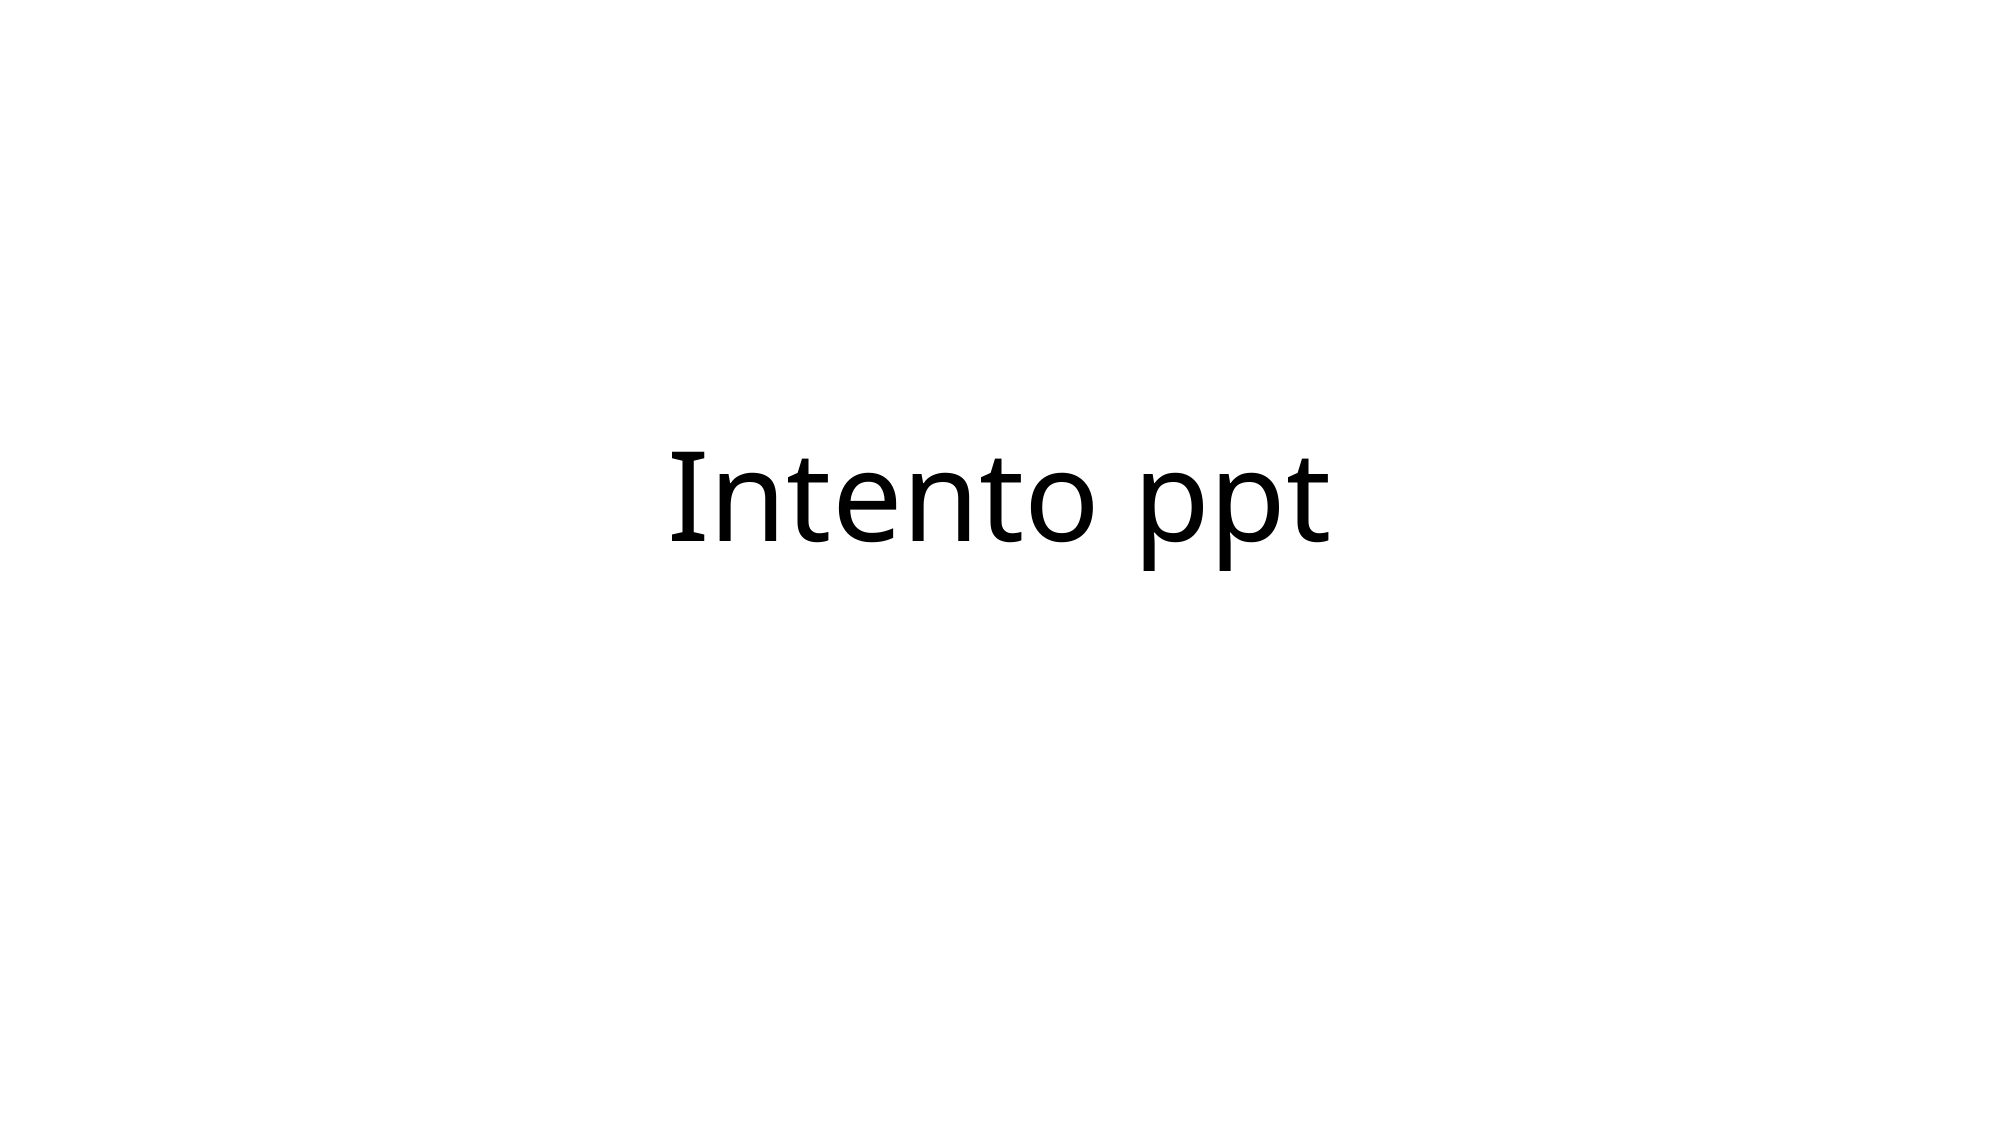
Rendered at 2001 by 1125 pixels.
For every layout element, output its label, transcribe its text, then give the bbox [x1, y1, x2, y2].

title Intento ppt [249, 184, 1750, 576]
